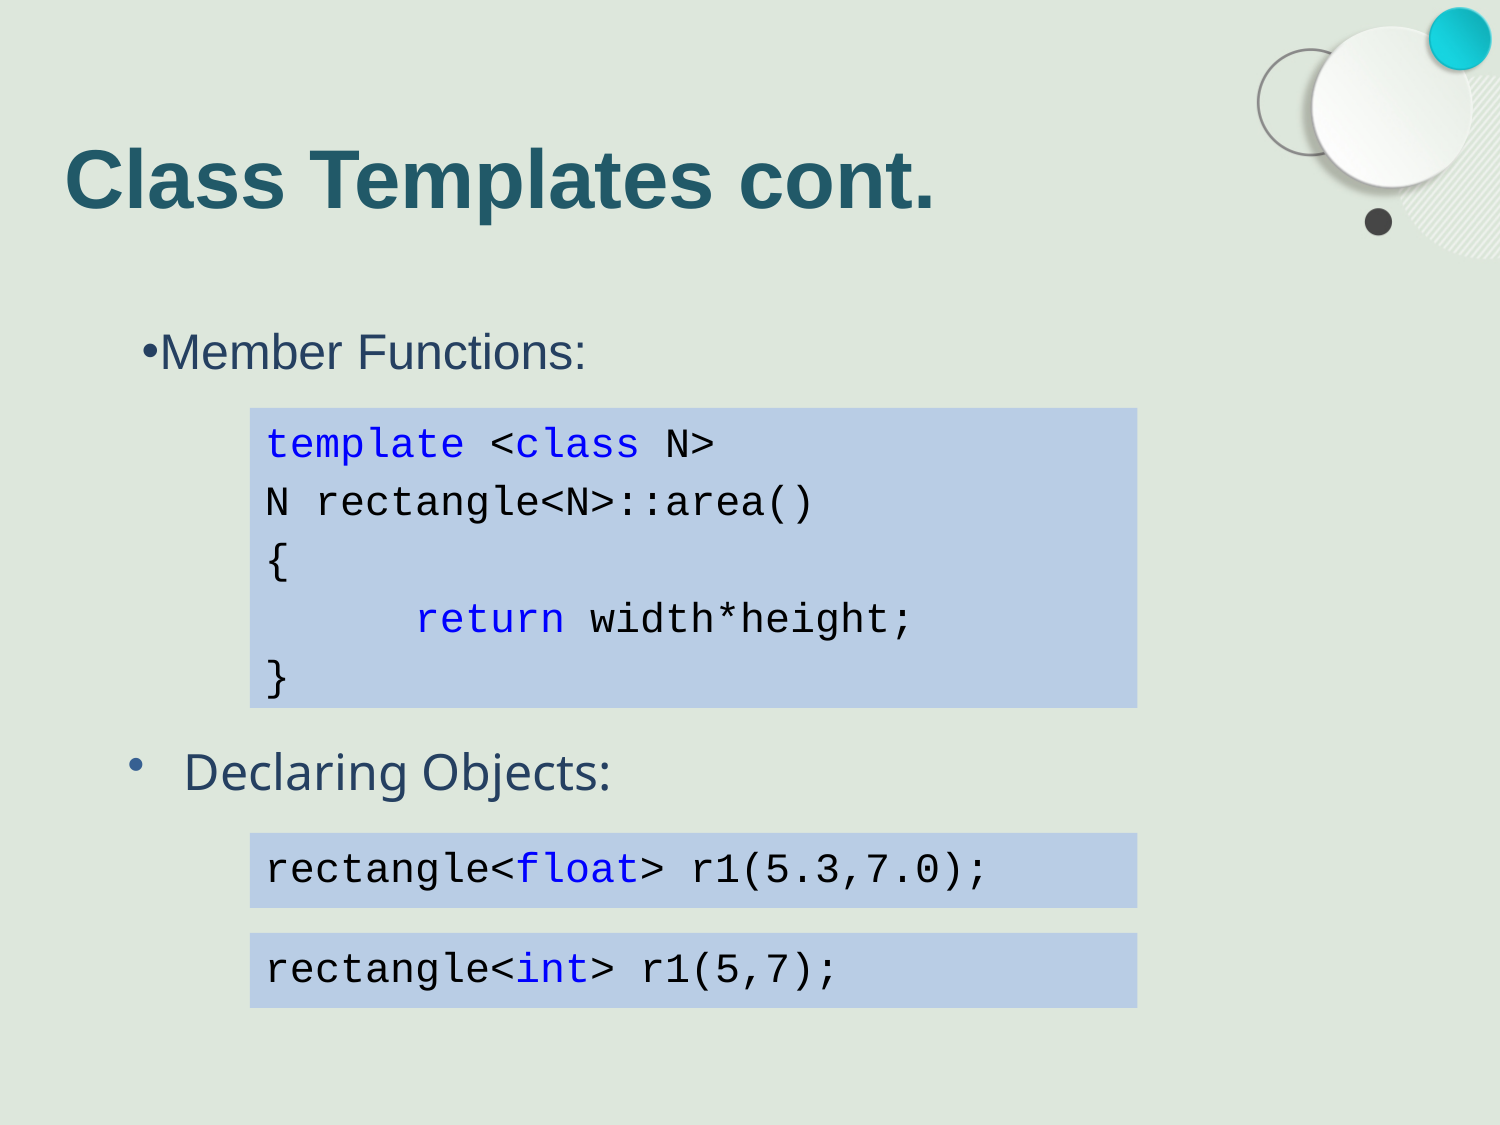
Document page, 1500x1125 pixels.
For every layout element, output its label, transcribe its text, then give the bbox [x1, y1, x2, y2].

text_box rectangle<int> r1(5,7); [249, 932, 1138, 1008]
text_box Declaring Objects: [112, 732, 1388, 833]
title Class Templates cont. [50, 87, 1225, 263]
text_box template <class N> N rectangle<N>::area() { return width*height; } [249, 407, 1138, 708]
picture [0, 0, 1500, 1125]
list Member Functions: [76, 312, 1427, 904]
text_box rectangle<float> r1(5.3,7.0); [249, 832, 1138, 908]
